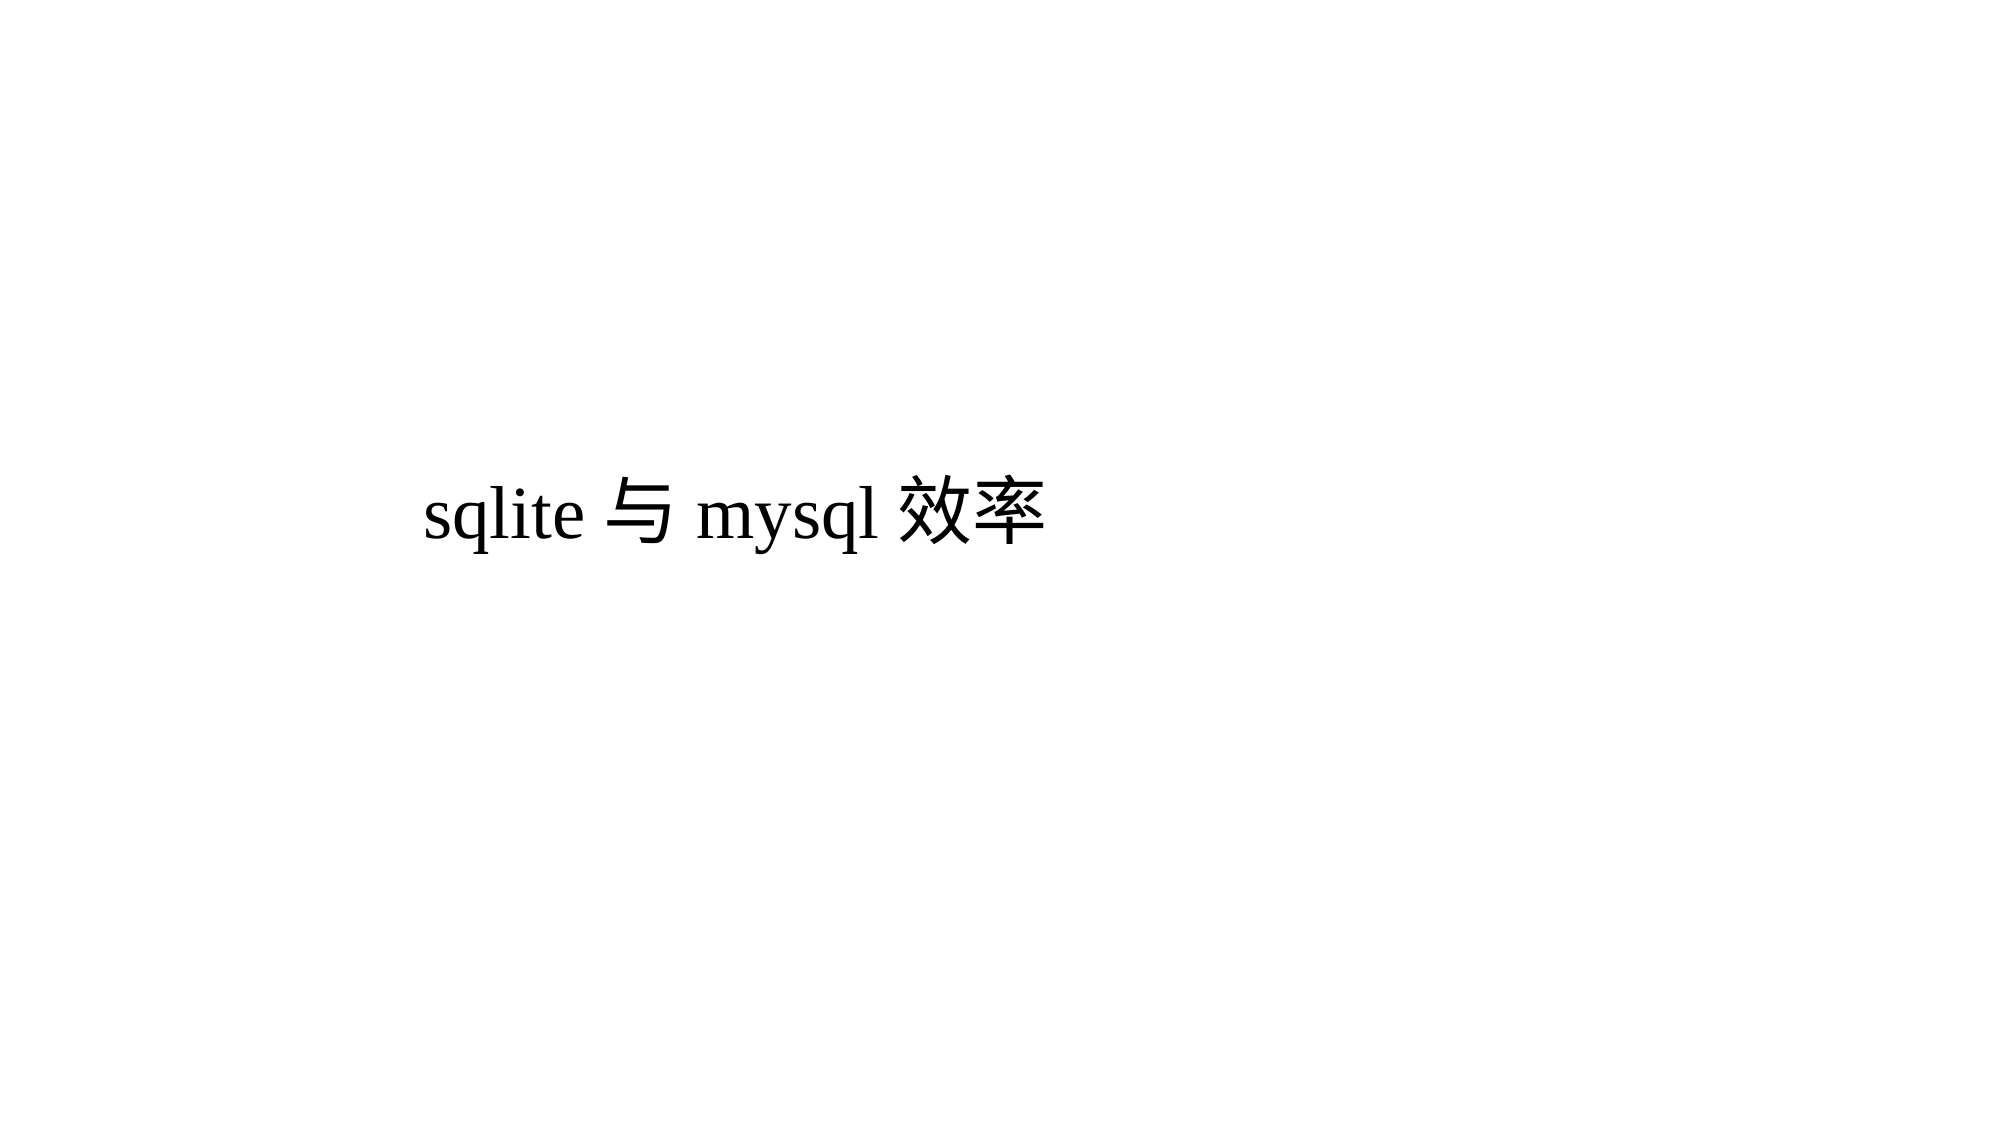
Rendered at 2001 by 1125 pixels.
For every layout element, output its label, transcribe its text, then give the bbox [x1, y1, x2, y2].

text_box sqlite与mysql效率 [408, 456, 1122, 562]
